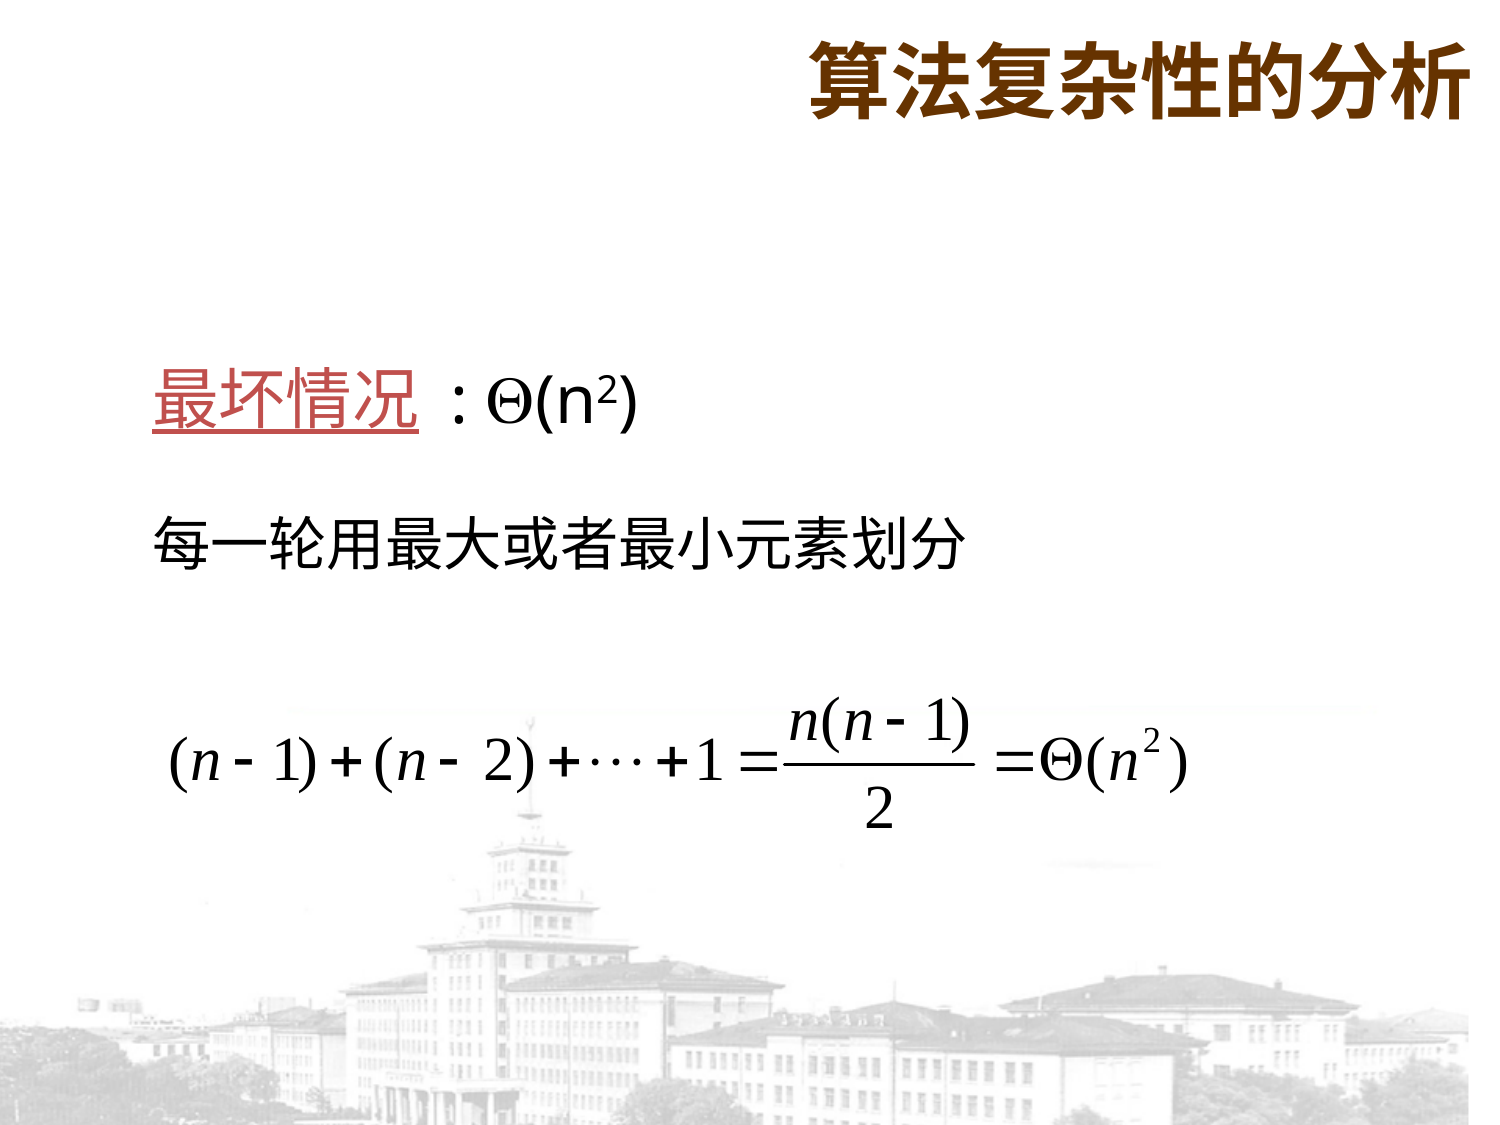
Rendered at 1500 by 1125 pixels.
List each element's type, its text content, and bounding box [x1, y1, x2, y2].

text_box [159, 680, 1200, 843]
picture [0, 529, 1500, 1125]
text_box 最坏情况 : (n2) 每一轮用最大或者最小元素划分 [137, 349, 1388, 585]
text_box 算法复杂性的分析 [631, 21, 1488, 126]
